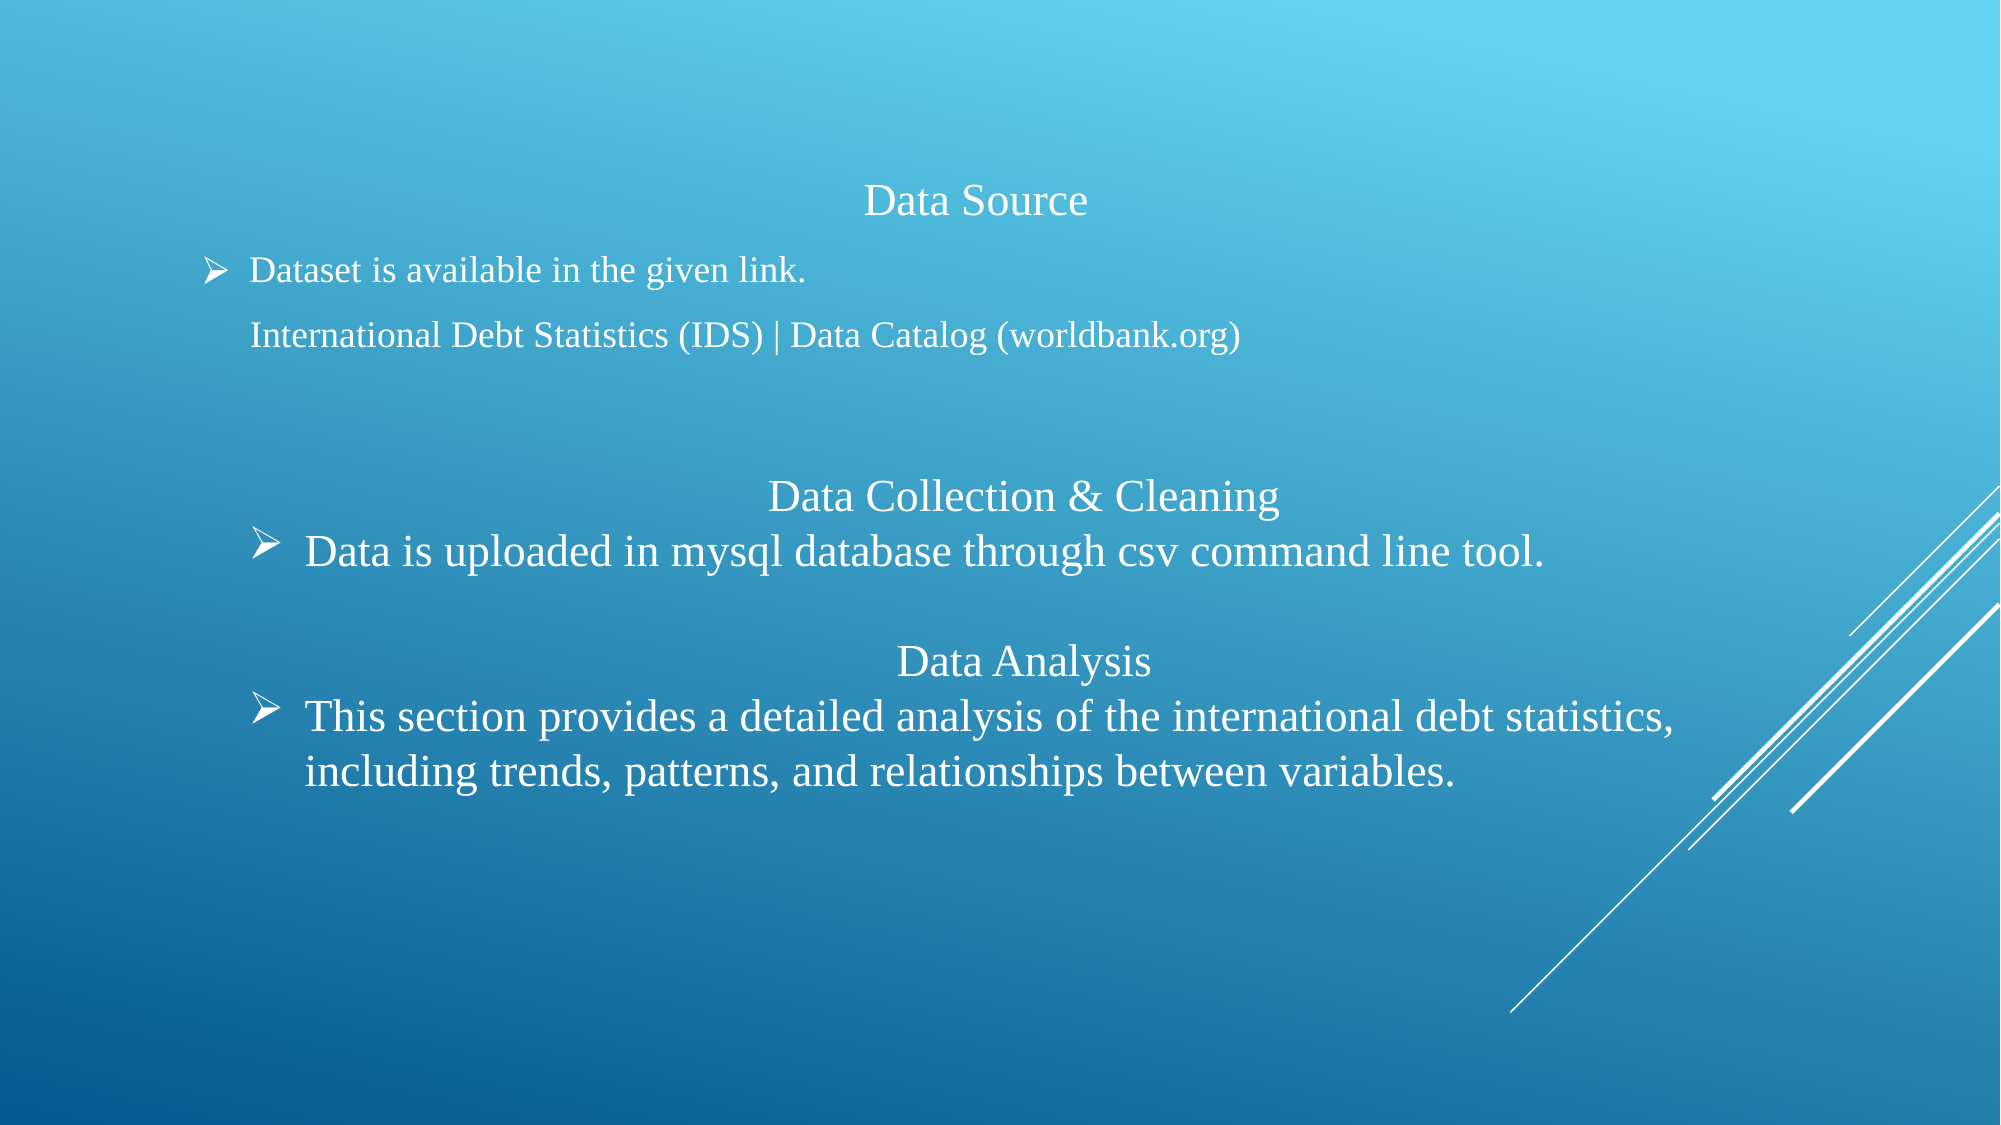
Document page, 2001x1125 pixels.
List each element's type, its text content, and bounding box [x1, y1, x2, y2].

list Data Source Dataset is available in the given link. International Debt Statistics (IDS) | Data Catalog (worldbank.org) [112, 110, 1840, 414]
text_box Data Collection & Cleaning Data is uploaded in mysql database through csv command line tool. Data Analysis This section provides a detailed analysis of the international debt statistics, including trends, patterns, and relationships between variables. [233, 458, 1816, 1118]
